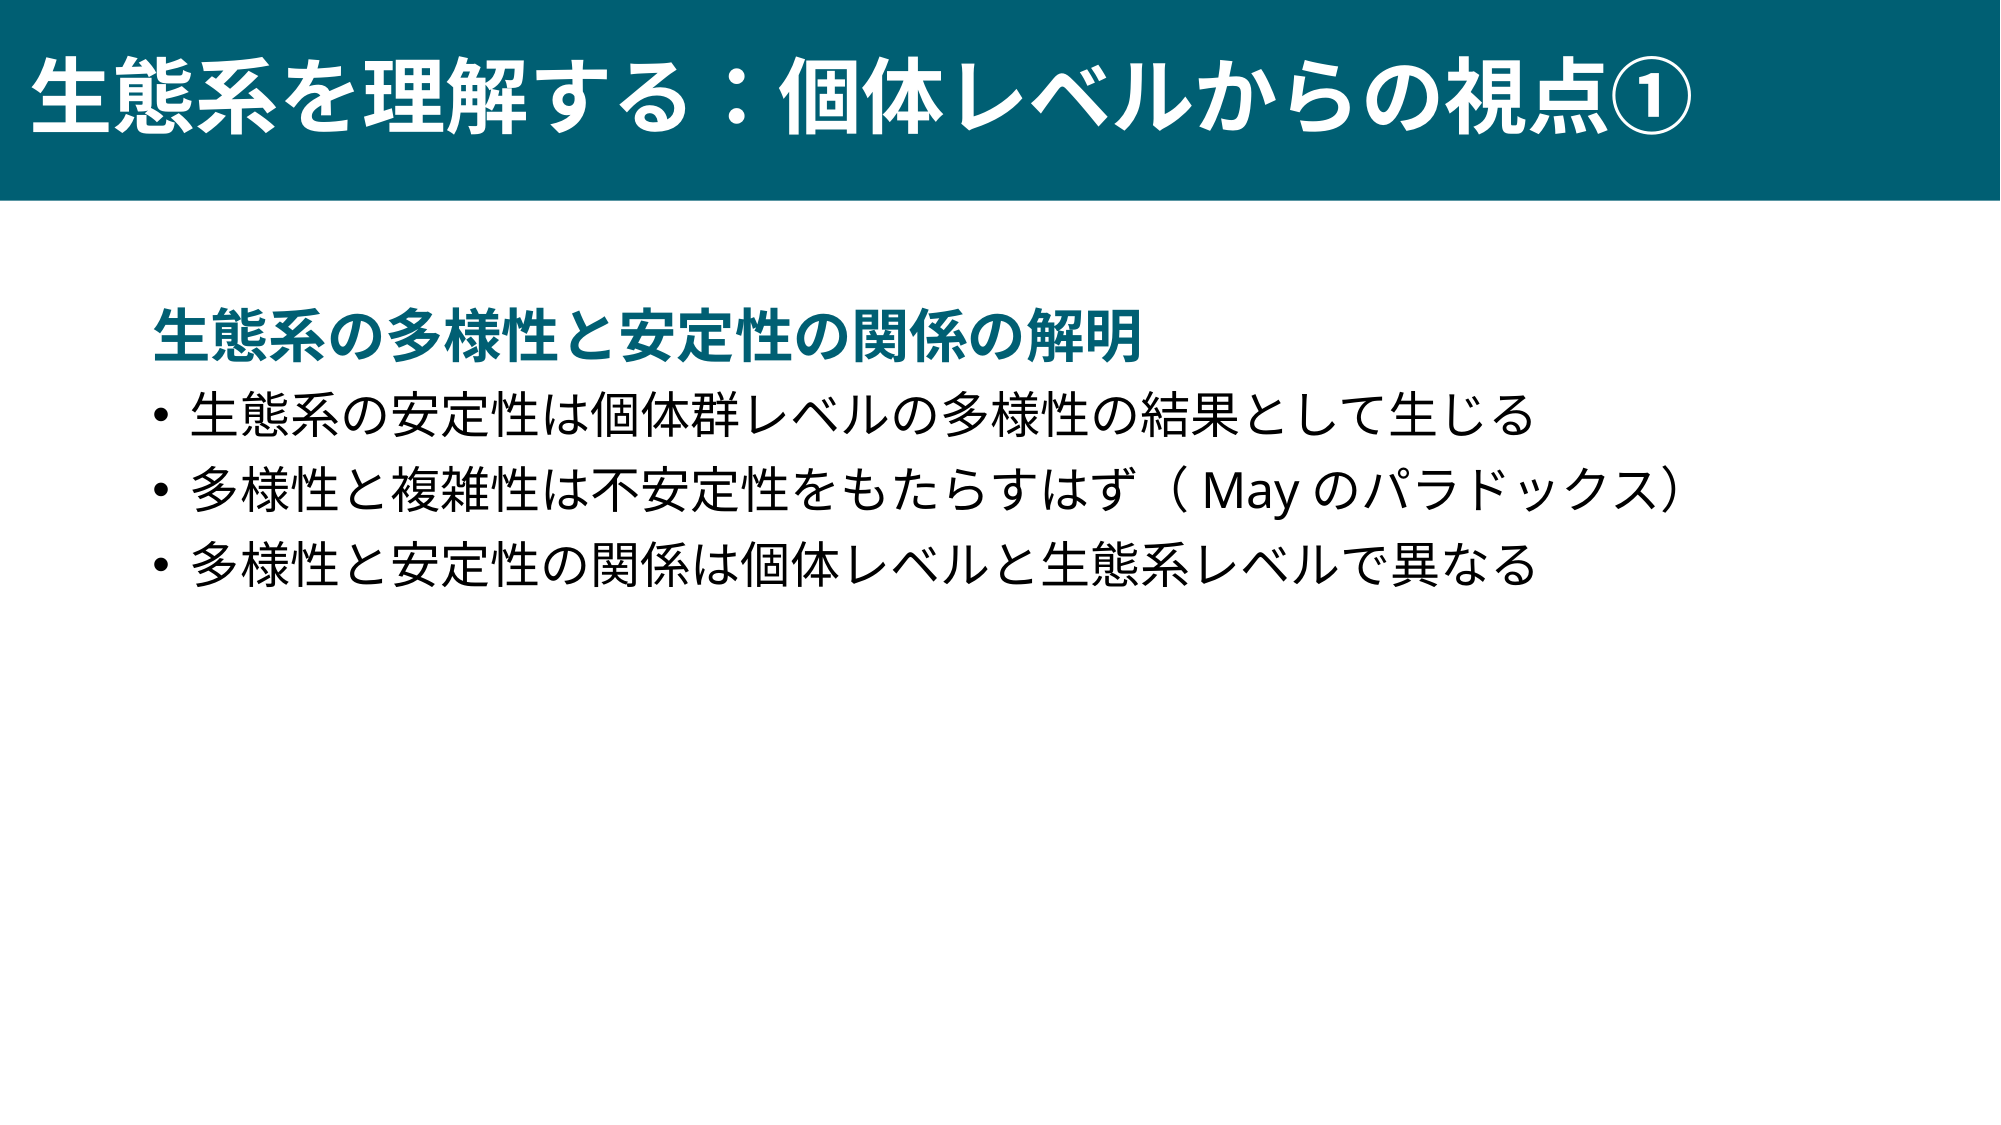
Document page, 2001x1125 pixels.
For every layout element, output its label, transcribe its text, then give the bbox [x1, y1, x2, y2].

title 生態系を理解する：個体レベルからの視点① [0, 0, 2000, 201]
list 生態系の多様性と安定性の関係の解明 生態系の安定性は個体群レベルの多様性の結果として生じる 多様性と複雑性は不安定性をもたらすはず（Mayのパラドックス） 多様性と安定性の関係は個体レベルと生態系レベルで異なる [137, 299, 1863, 950]
